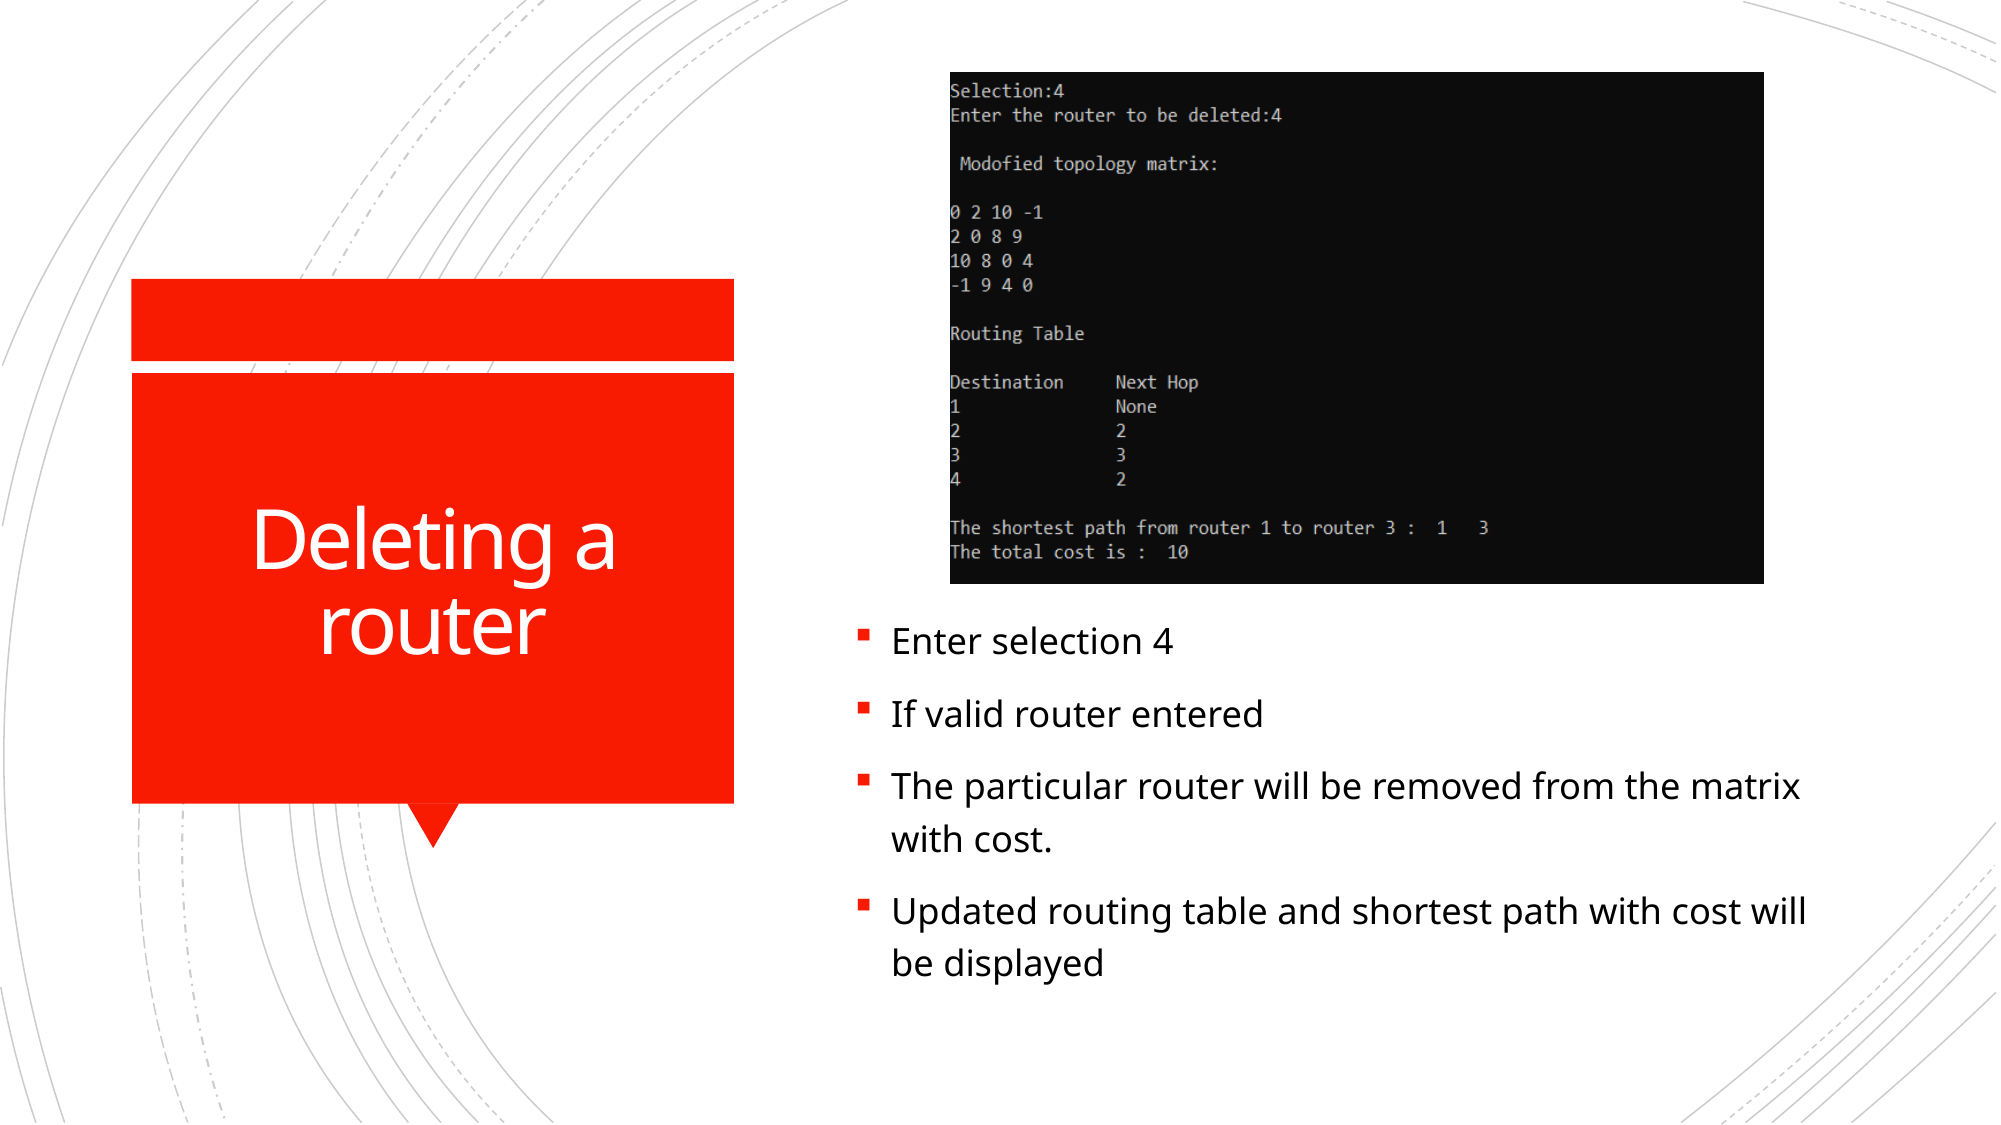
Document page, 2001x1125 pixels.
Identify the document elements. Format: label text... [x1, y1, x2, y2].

list Enter selection 4 If valid router entered The particular router will be removed from the matrix with cost. Updated routing table and shortest path with cost will be displayed [839, 602, 1869, 994]
title Deleting a router [145, 383, 721, 789]
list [950, 72, 1764, 585]
